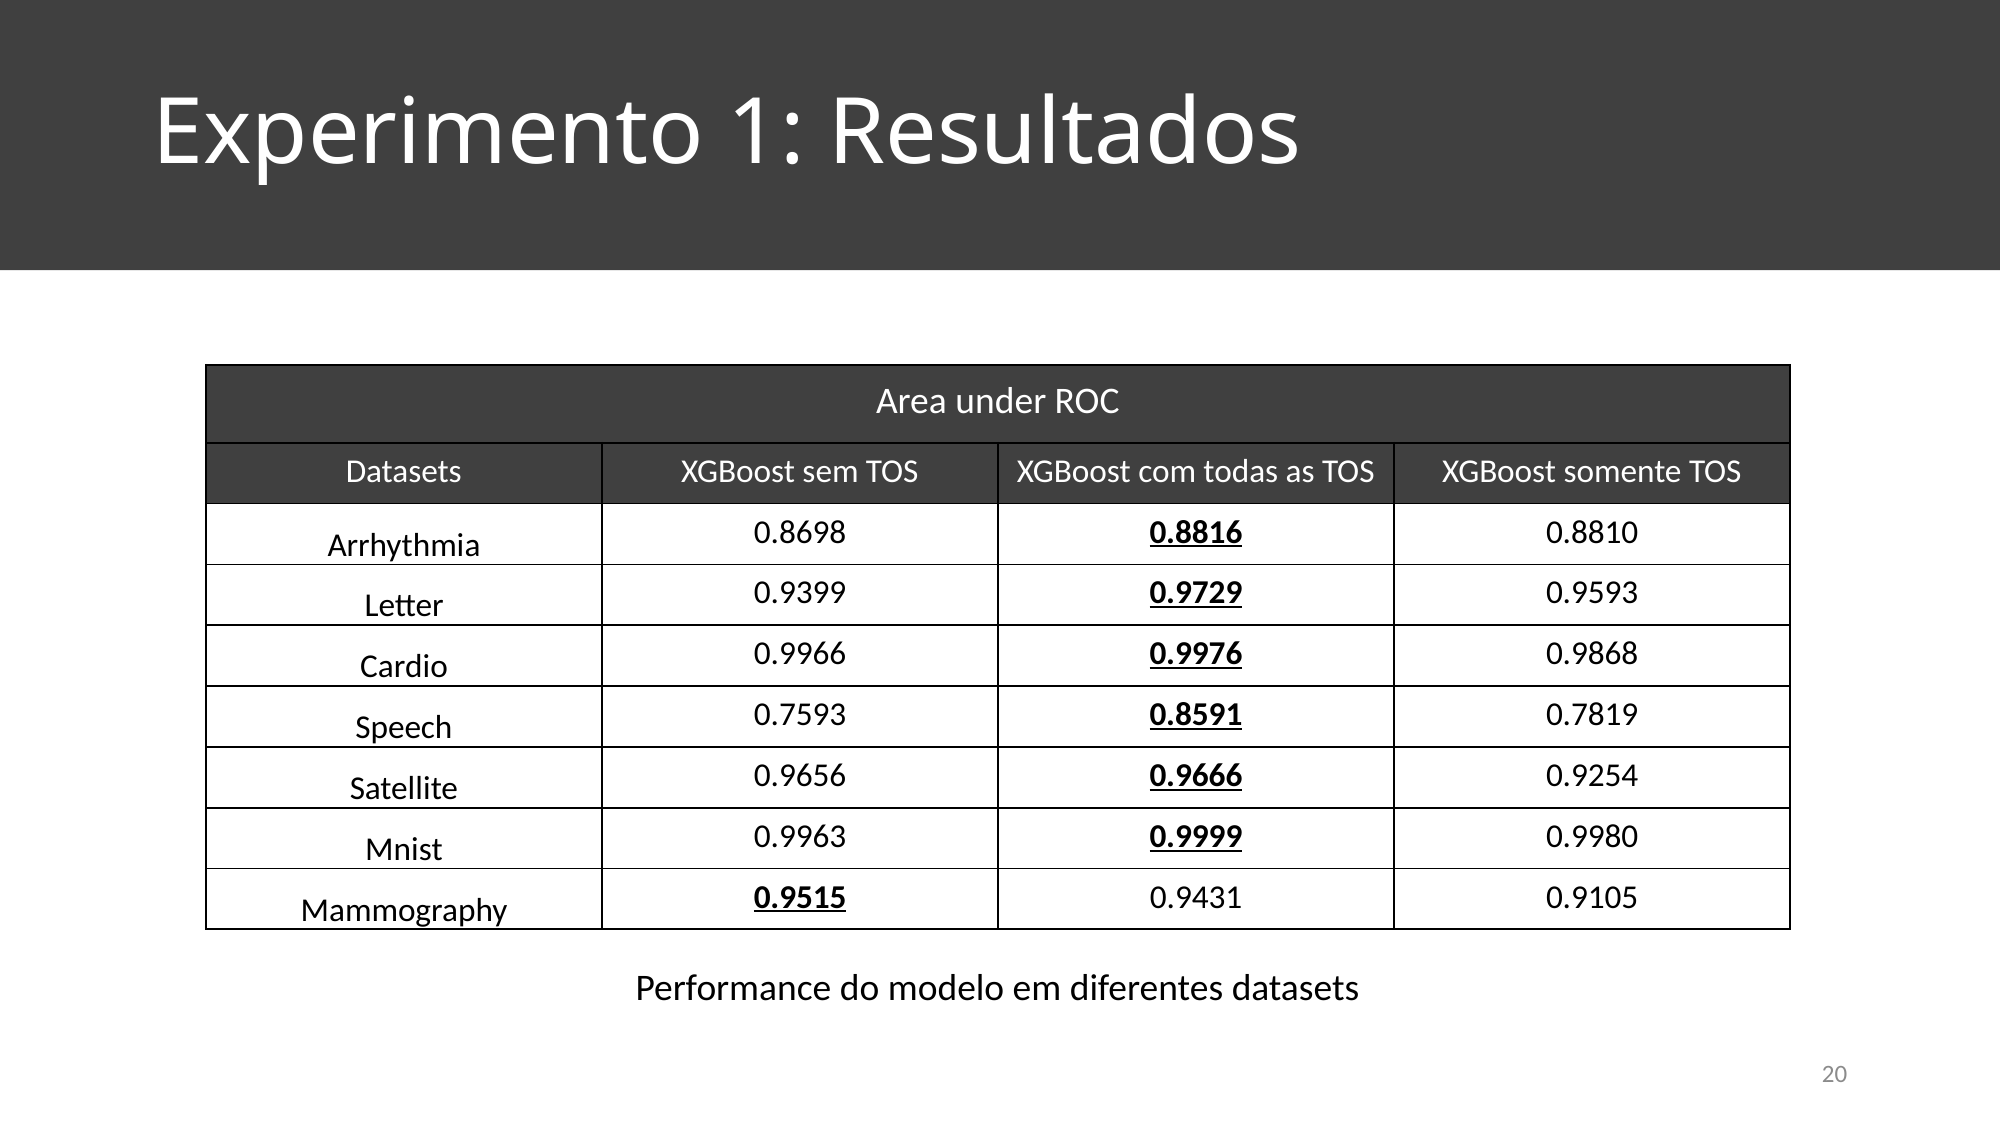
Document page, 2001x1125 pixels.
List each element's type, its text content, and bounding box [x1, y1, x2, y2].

table_cell Mammography [207, 869, 601, 928]
table_cell 0.8810 [1395, 504, 1789, 564]
text_box Performance do modelo em diferentes datasets [323, 955, 1673, 1016]
table_cell 0.9105 [1395, 869, 1789, 928]
table_cell 0.8816 [999, 504, 1393, 564]
table_cell 0.8591 [999, 687, 1393, 746]
table_cell 0.9515 [603, 869, 997, 928]
table_cell Datasets [207, 444, 601, 503]
table_cell Letter [207, 565, 601, 624]
table_cell 0.7593 [603, 687, 997, 746]
table_cell 0.9999 [999, 809, 1393, 868]
table_cell 0.8698 [603, 504, 997, 564]
table_cell 0.9963 [603, 809, 997, 868]
table_cell Arrhythmia [207, 504, 601, 564]
title Experimento 1: Resultados [137, 59, 1863, 209]
table_cell 0.9254 [1395, 748, 1789, 807]
table_cell 0.9399 [603, 565, 997, 624]
table_cell Satellite [207, 748, 601, 807]
table_cell 0.9656 [603, 748, 997, 807]
table_cell Speech [207, 687, 601, 746]
table_cell Mnist [207, 809, 601, 868]
table_cell Cardio [207, 626, 601, 685]
table_cell 0.9868 [1395, 626, 1789, 685]
table_cell 0.9980 [1395, 809, 1789, 868]
slide_number 20 [1412, 1042, 1863, 1103]
table_cell XGBoost sem TOS [603, 444, 997, 503]
table_cell 0.9976 [999, 626, 1393, 685]
table_header Area under ROC [207, 366, 1789, 442]
table_cell 0.9431 [999, 869, 1393, 928]
table_cell XGBoost somente TOS [1395, 444, 1789, 503]
table_cell 0.9593 [1395, 565, 1789, 624]
table_cell 0.9966 [603, 626, 997, 685]
table_cell XGBoost com todas as TOS [999, 444, 1393, 503]
table_cell 0.9666 [999, 748, 1393, 807]
table_cell 0.9729 [999, 565, 1393, 624]
table_cell 0.7819 [1395, 687, 1789, 746]
